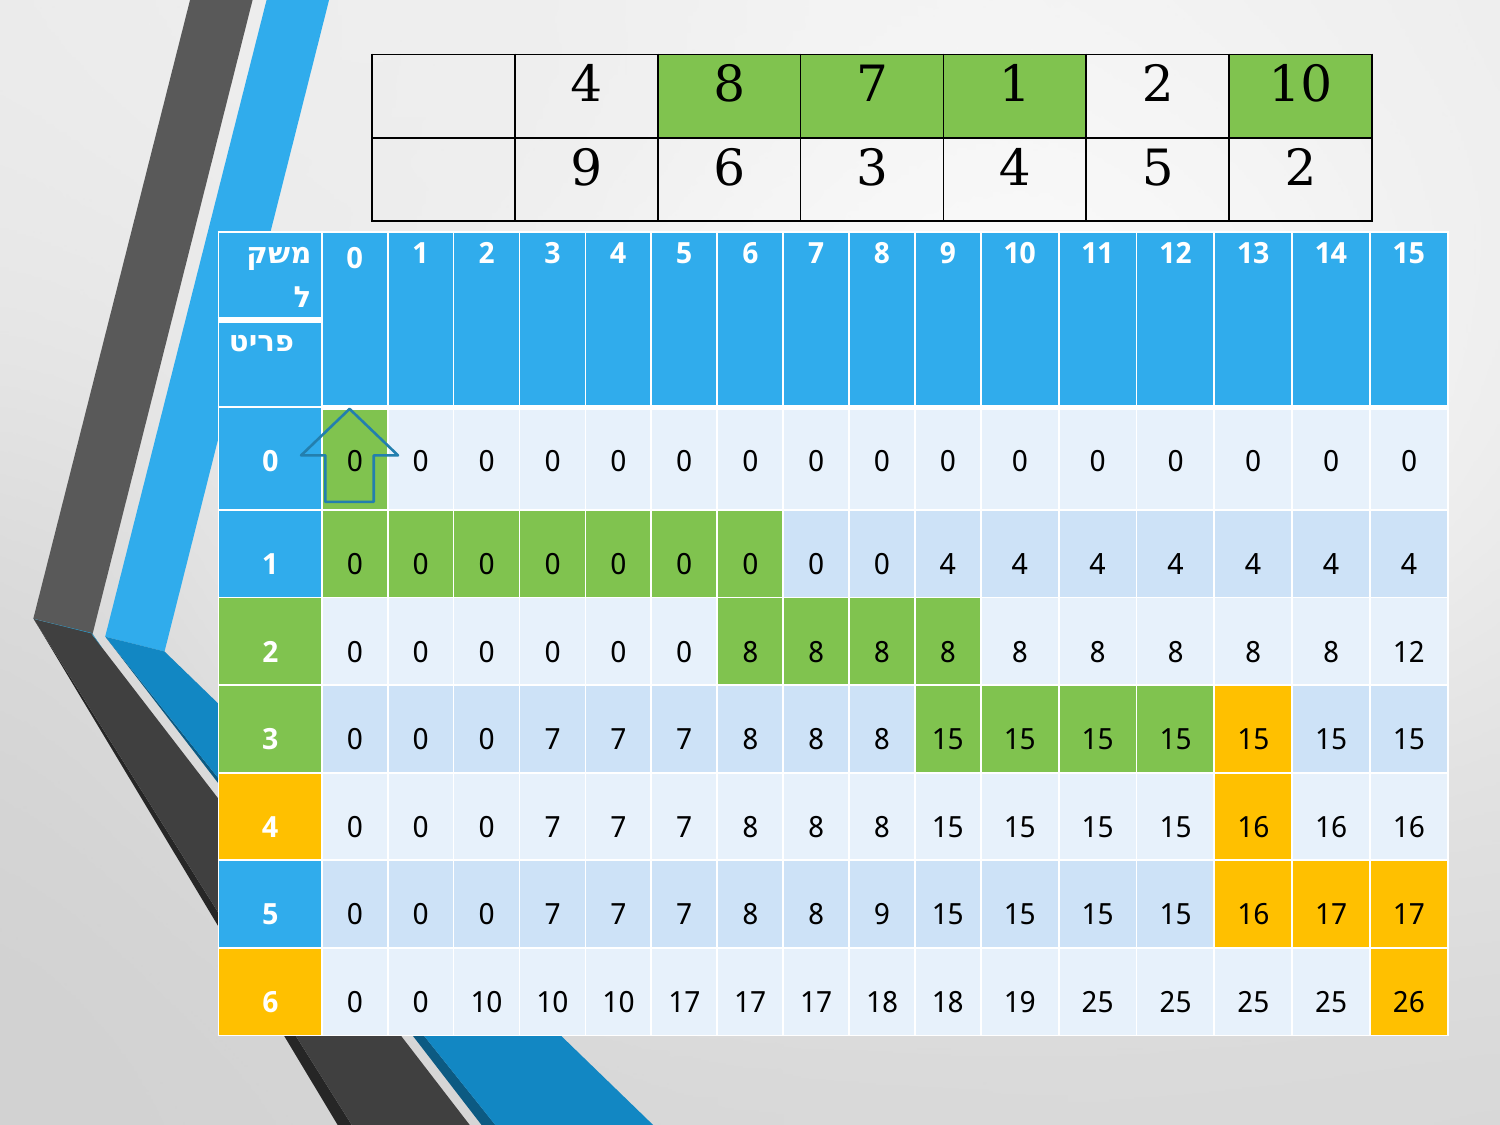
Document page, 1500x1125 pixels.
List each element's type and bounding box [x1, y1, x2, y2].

table_header [520, 233, 585, 405]
table_cell [389, 949, 453, 1035]
table_cell [1137, 598, 1213, 684]
table_cell [323, 598, 387, 684]
table_cell [1371, 774, 1447, 859]
table_cell [784, 686, 848, 772]
table_header [454, 233, 519, 405]
table_cell [784, 949, 848, 1035]
table_cell [718, 686, 782, 772]
table_cell [916, 598, 980, 684]
table_cell [1371, 410, 1447, 509]
table_cell [1137, 949, 1213, 1035]
table_cell [916, 774, 980, 859]
table_cell [323, 861, 387, 947]
table_cell [586, 511, 650, 597]
table_cell [850, 410, 914, 509]
table_header [652, 233, 716, 405]
table_cell [323, 410, 345, 431]
table_header [982, 233, 1058, 405]
table_header [850, 233, 914, 405]
table_cell [323, 774, 387, 859]
table_cell [652, 686, 716, 772]
table_cell [520, 774, 585, 859]
table_cell [784, 861, 848, 947]
table_cell [1293, 511, 1369, 597]
table_cell [1371, 949, 1447, 1035]
table_cell [652, 949, 716, 1035]
table_cell [850, 511, 914, 597]
table_cell [586, 774, 650, 859]
table_cell [389, 410, 453, 509]
table_cell [1371, 861, 1447, 947]
table_cell [520, 686, 585, 772]
table_cell [586, 861, 650, 947]
table_cell [520, 511, 585, 597]
table_cell [916, 949, 980, 1035]
table_cell [1371, 686, 1447, 772]
table_cell [1060, 774, 1136, 859]
table_cell [784, 511, 848, 597]
table_cell [718, 410, 782, 509]
table_cell [784, 598, 848, 684]
table_cell [389, 598, 453, 684]
table_cell [323, 949, 387, 1035]
table_cell [718, 861, 782, 947]
table_cell [1137, 861, 1213, 947]
table_cell [718, 511, 782, 597]
table_cell [1060, 686, 1136, 772]
table_cell [389, 861, 453, 947]
table_cell [1137, 686, 1213, 772]
table_cell [323, 686, 387, 772]
table_cell [219, 774, 321, 859]
table_cell [1293, 686, 1369, 772]
table_header [718, 233, 782, 405]
table_cell [520, 949, 585, 1035]
table_header [389, 233, 453, 405]
table_header [916, 233, 980, 405]
table_cell [850, 861, 914, 947]
table_cell [1137, 511, 1213, 597]
table_cell [652, 511, 716, 597]
table_cell [389, 774, 453, 859]
table_cell [219, 861, 321, 947]
table_cell [586, 598, 650, 684]
table_cell [982, 861, 1058, 947]
table_cell [1215, 598, 1291, 684]
table_cell [850, 598, 914, 684]
table_cell [454, 598, 519, 684]
table_header [1293, 233, 1369, 405]
table_cell [1293, 410, 1369, 509]
table_cell [389, 686, 453, 772]
table_cell [1137, 410, 1213, 509]
table_cell [389, 511, 453, 597]
table_cell [1215, 949, 1291, 1035]
table_cell [454, 410, 519, 509]
table_cell [1371, 511, 1447, 597]
table_cell [454, 511, 519, 597]
table_cell [1060, 598, 1136, 684]
table_cell [1060, 861, 1136, 947]
table_cell [718, 774, 782, 859]
table_cell [354, 410, 387, 442]
table_cell [1293, 861, 1369, 947]
table_cell [454, 861, 519, 947]
table_cell [982, 511, 1058, 597]
table_cell [1371, 598, 1447, 684]
table_cell [586, 410, 650, 509]
table_cell [586, 949, 650, 1035]
table_cell [718, 949, 782, 1035]
table_cell [652, 774, 716, 859]
table_cell [323, 511, 387, 597]
table_cell [652, 598, 716, 684]
text_box [299, 407, 400, 504]
table_cell [454, 949, 519, 1035]
table_cell [454, 774, 519, 859]
table_cell [982, 774, 1058, 859]
table_cell [1060, 511, 1136, 597]
table_header [1371, 233, 1447, 405]
table_cell [1293, 949, 1369, 1035]
table_cell [219, 598, 321, 684]
table_cell [586, 686, 650, 772]
table_cell [982, 949, 1058, 1035]
table_header [1060, 233, 1136, 405]
table_cell [1060, 410, 1136, 509]
table_cell [982, 410, 1058, 509]
table_cell [1137, 774, 1213, 859]
table_cell [916, 410, 980, 509]
table_cell [520, 598, 585, 684]
table_cell [1215, 511, 1291, 597]
table_header [586, 233, 650, 405]
table_header [219, 233, 321, 317]
table_cell [454, 686, 519, 772]
table_cell [652, 861, 716, 947]
table_cell [219, 408, 321, 509]
table_cell [219, 511, 321, 597]
table_cell [916, 861, 980, 947]
table_cell [982, 598, 1058, 684]
table_cell [784, 410, 848, 509]
table_cell [1215, 861, 1291, 947]
table_cell [1215, 686, 1291, 772]
table_cell [219, 949, 321, 1035]
table_header [784, 233, 848, 405]
table_cell [520, 861, 585, 947]
table_cell [850, 686, 914, 772]
table_cell [850, 949, 914, 1035]
table_cell [1215, 774, 1291, 859]
table_cell [916, 686, 980, 772]
table_cell [219, 323, 321, 406]
table_cell [916, 511, 980, 597]
table_cell [323, 457, 387, 509]
table_cell [219, 686, 321, 772]
table_cell [1060, 949, 1136, 1035]
table_cell [982, 686, 1058, 772]
table_cell [652, 410, 716, 509]
table_cell [1293, 598, 1369, 684]
table_cell [850, 774, 914, 859]
table_cell [784, 774, 848, 859]
table_cell [1293, 774, 1369, 859]
table_header [323, 233, 387, 405]
table_cell [520, 410, 585, 509]
table_header [1215, 233, 1291, 405]
table_header [1137, 233, 1213, 405]
table_cell [1215, 410, 1291, 509]
table_cell [718, 598, 782, 684]
